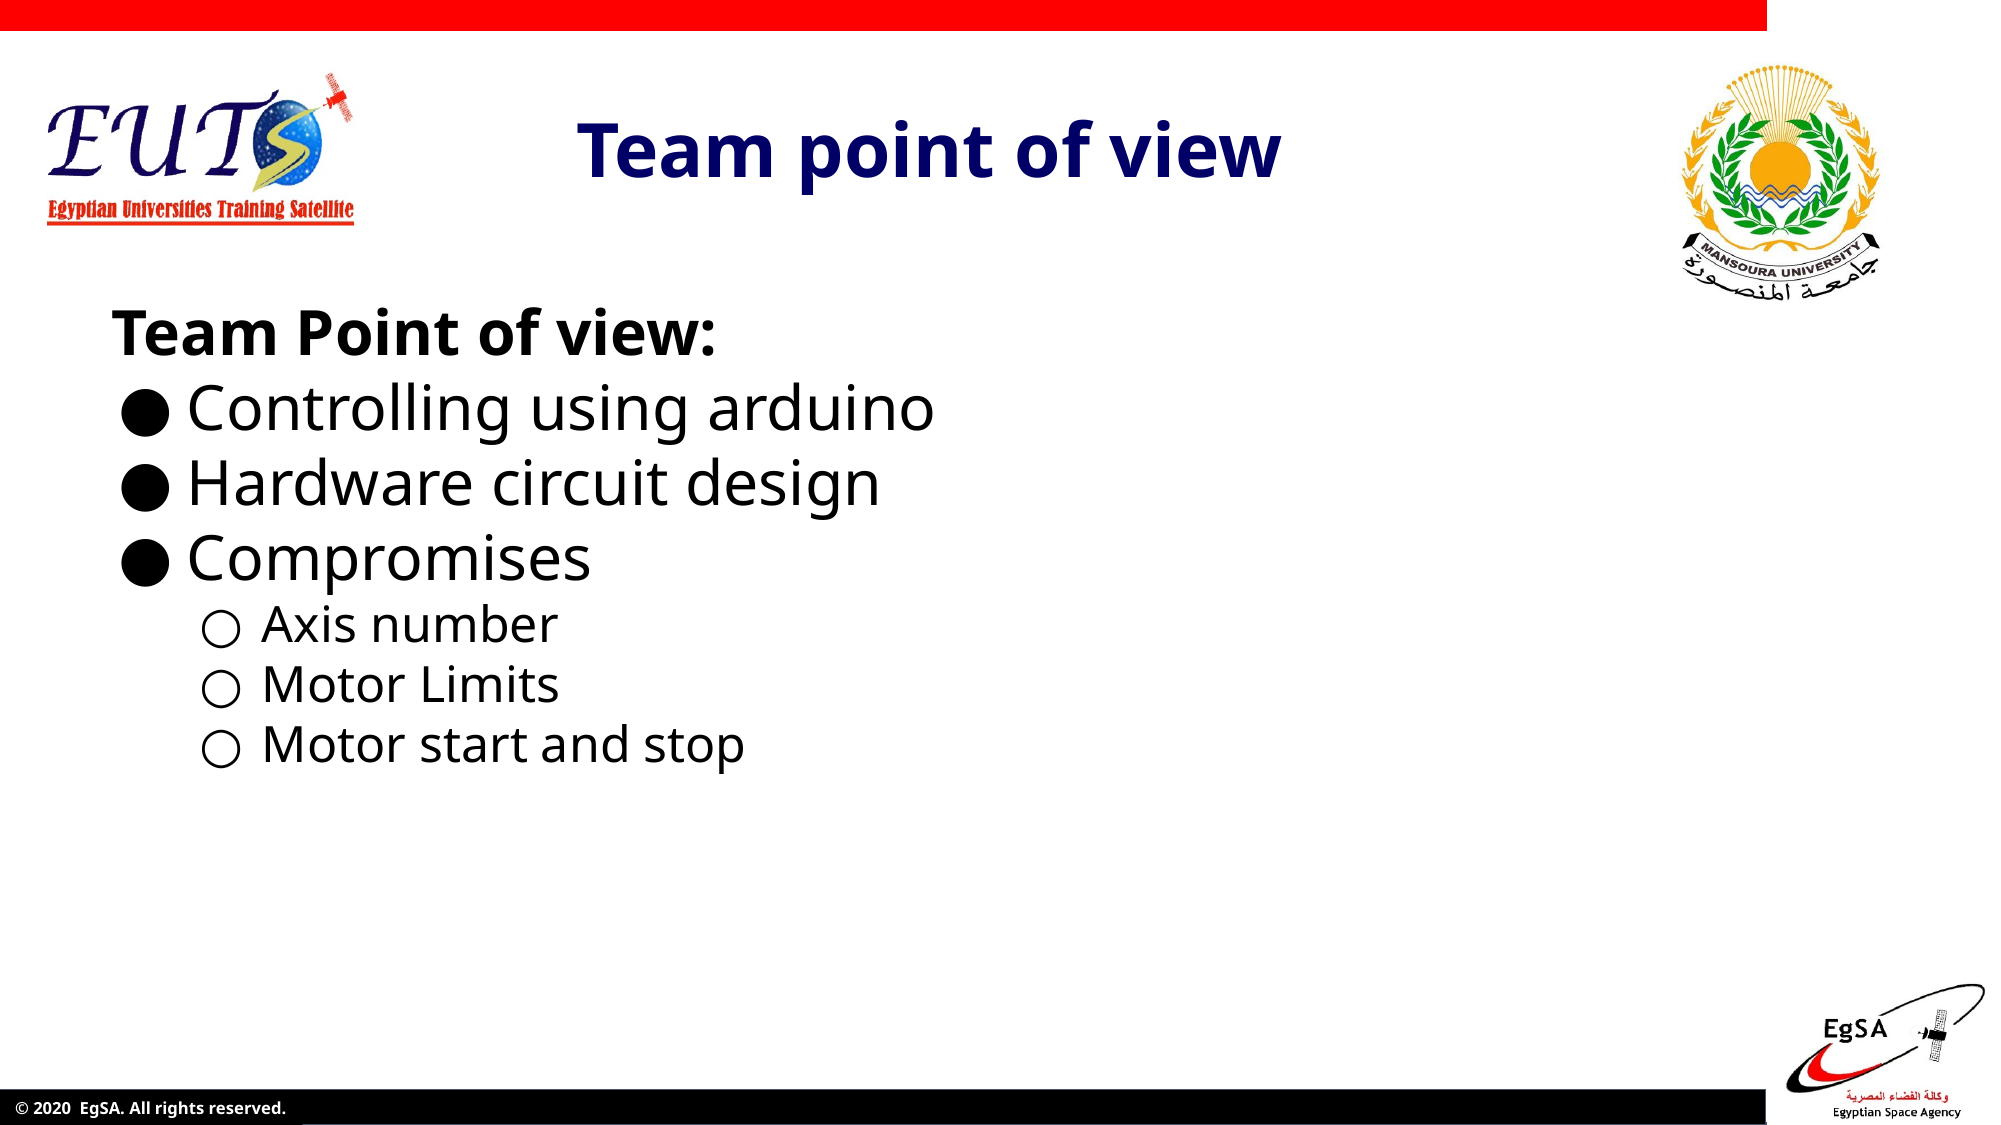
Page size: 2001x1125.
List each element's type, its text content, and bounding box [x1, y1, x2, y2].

picture [1766, 976, 1990, 1122]
text_box Team Point of view: Controlling using arduino Hardware circuit design Compromises Axis number Motor Limits Motor start and stop [96, 277, 1021, 1063]
text_box Team point of view [561, 87, 1338, 243]
picture [35, 52, 381, 255]
picture [1669, 52, 1892, 312]
